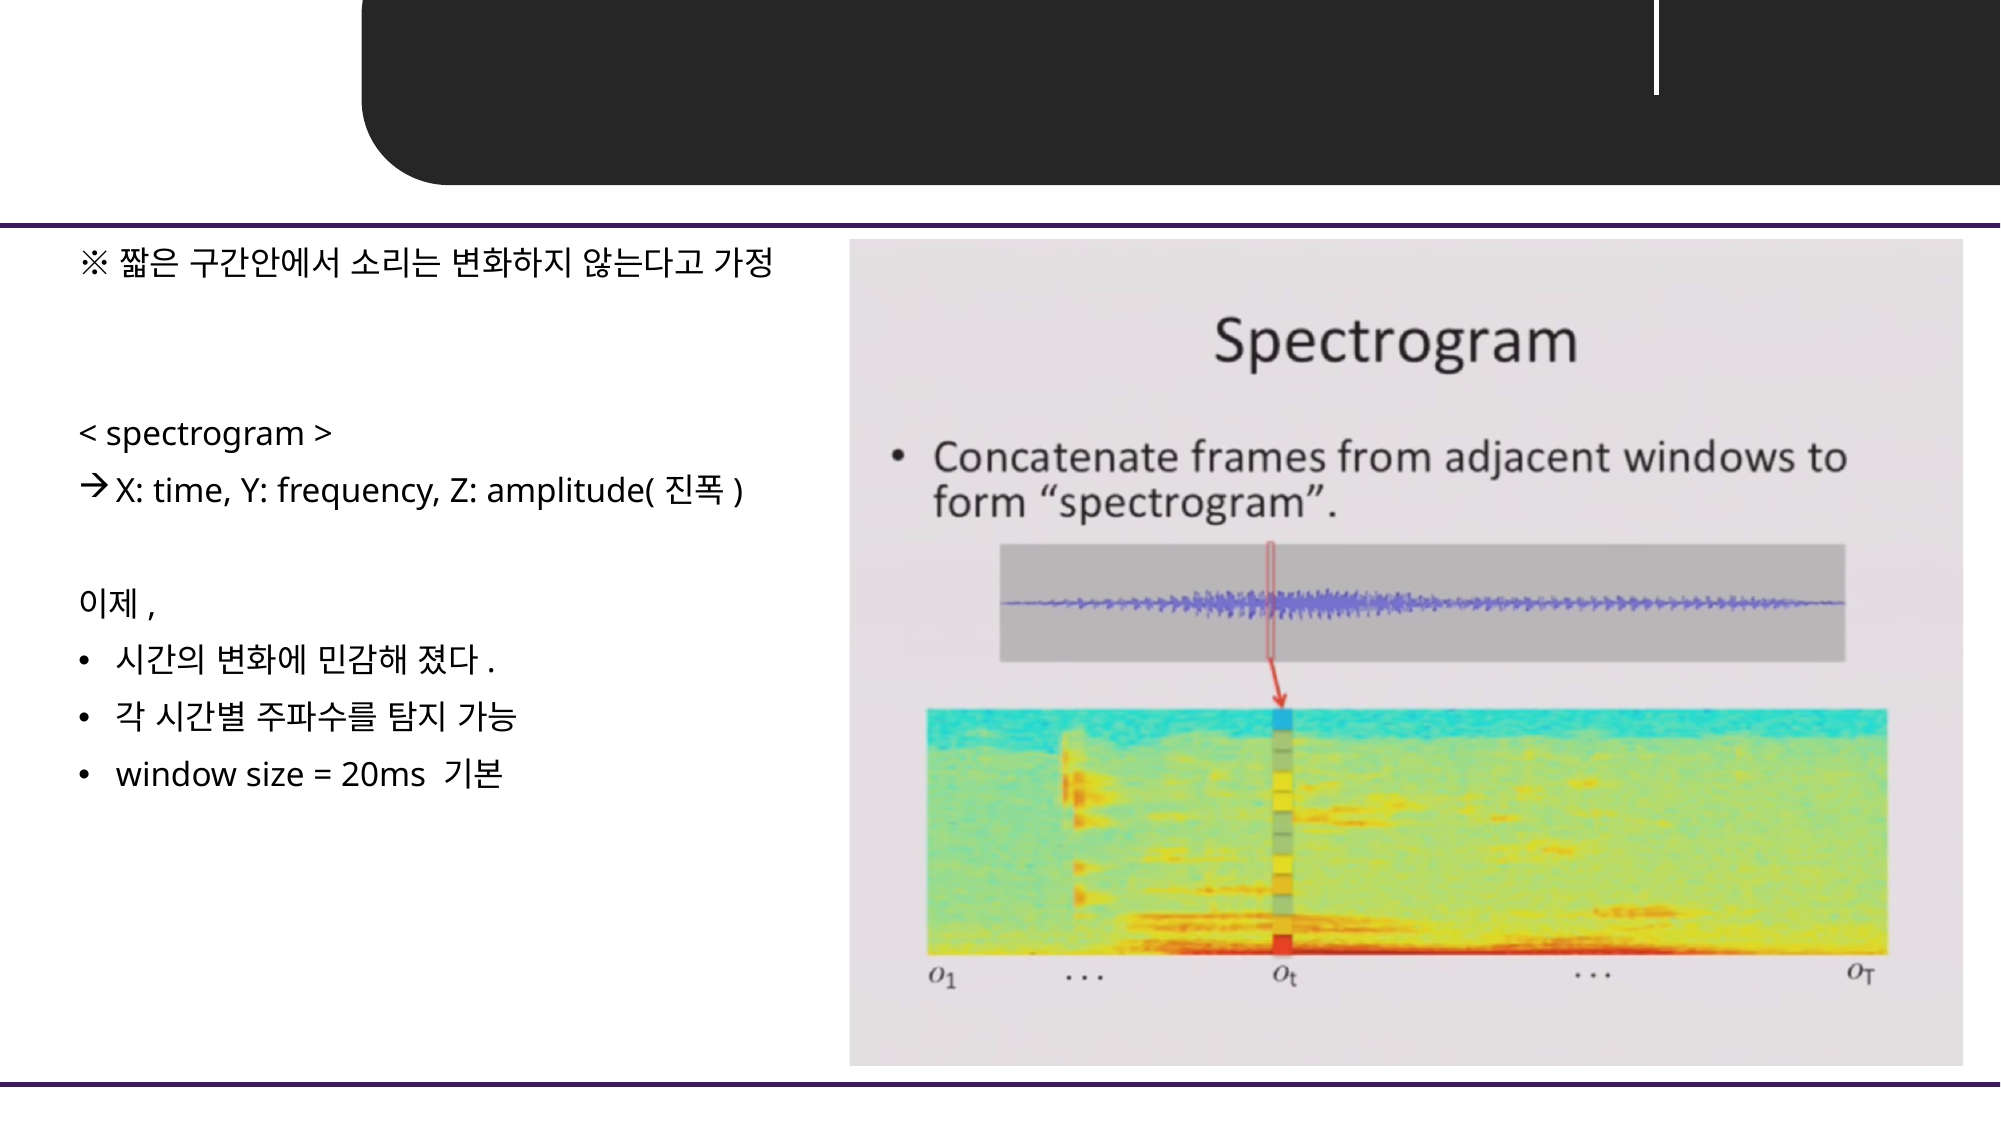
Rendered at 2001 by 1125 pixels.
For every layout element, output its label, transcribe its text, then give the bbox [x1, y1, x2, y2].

list ※짧은 구간안에서 소리는 변화하지 않는다고 가정 < spectrogram > X: time, Y: frequency, Z: amplitude(진폭) 이제, 시간의 변화에 민감해 졌다. 각 시간별 주파수를 탐지 가능 window size = 20ms 기본 [63, 239, 824, 1066]
picture [849, 239, 1964, 1066]
